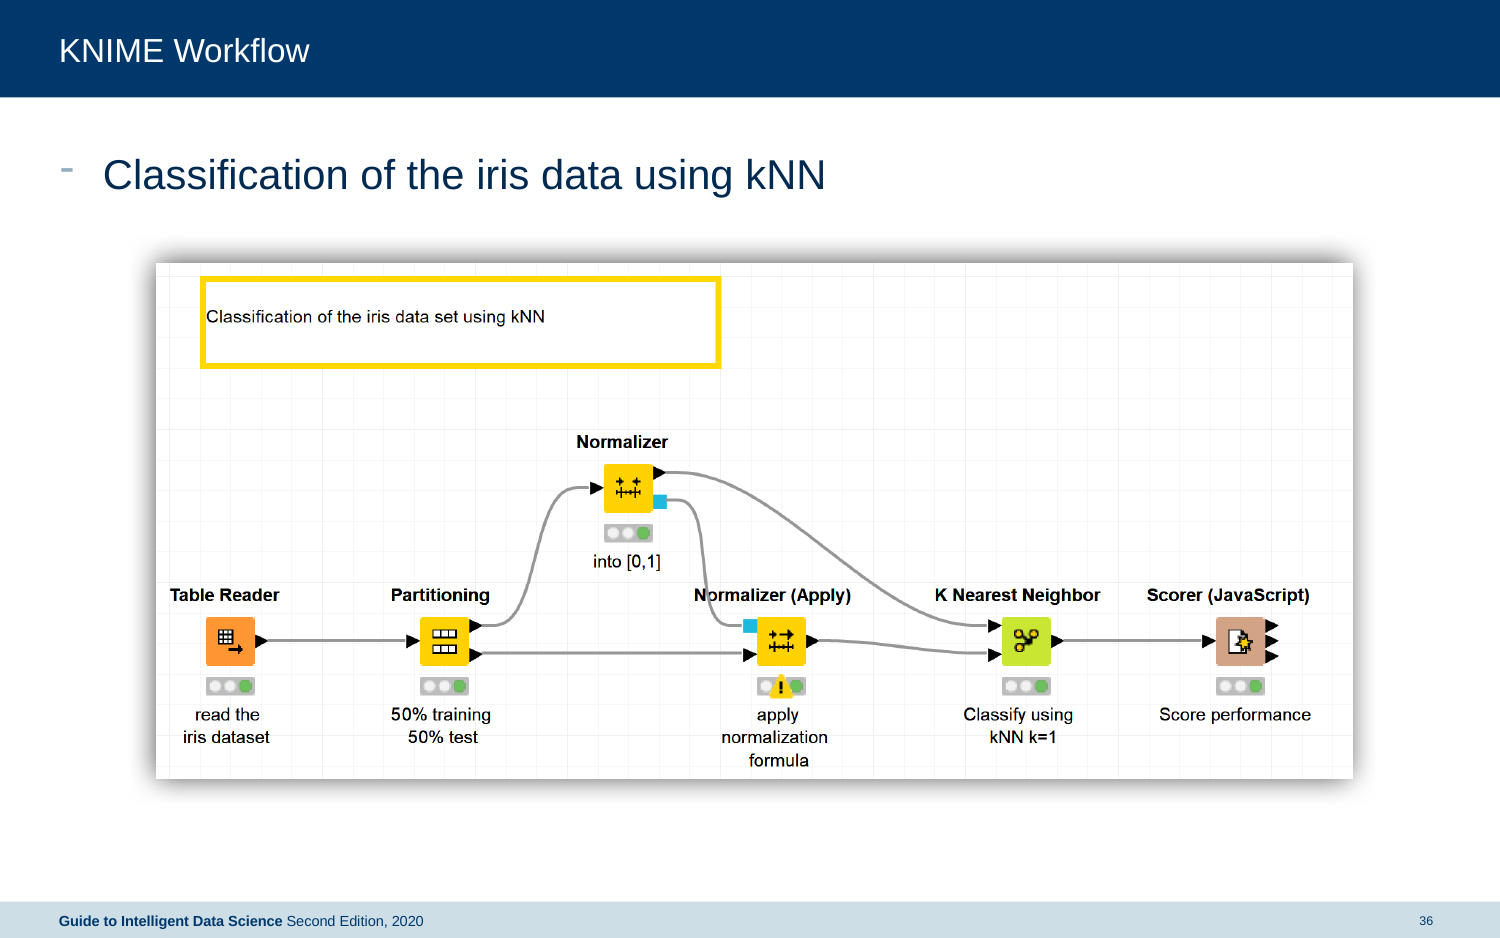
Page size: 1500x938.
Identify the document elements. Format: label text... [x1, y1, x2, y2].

slide_number 36 [1411, 900, 1442, 938]
picture [156, 263, 1353, 779]
list Classification of the iris data using kNN [59, 147, 1434, 855]
title KNIME Workflow [58, 28, 1442, 70]
footer Guide to Intelligent Data Science Second Edition, 2020 [58, 900, 717, 938]
